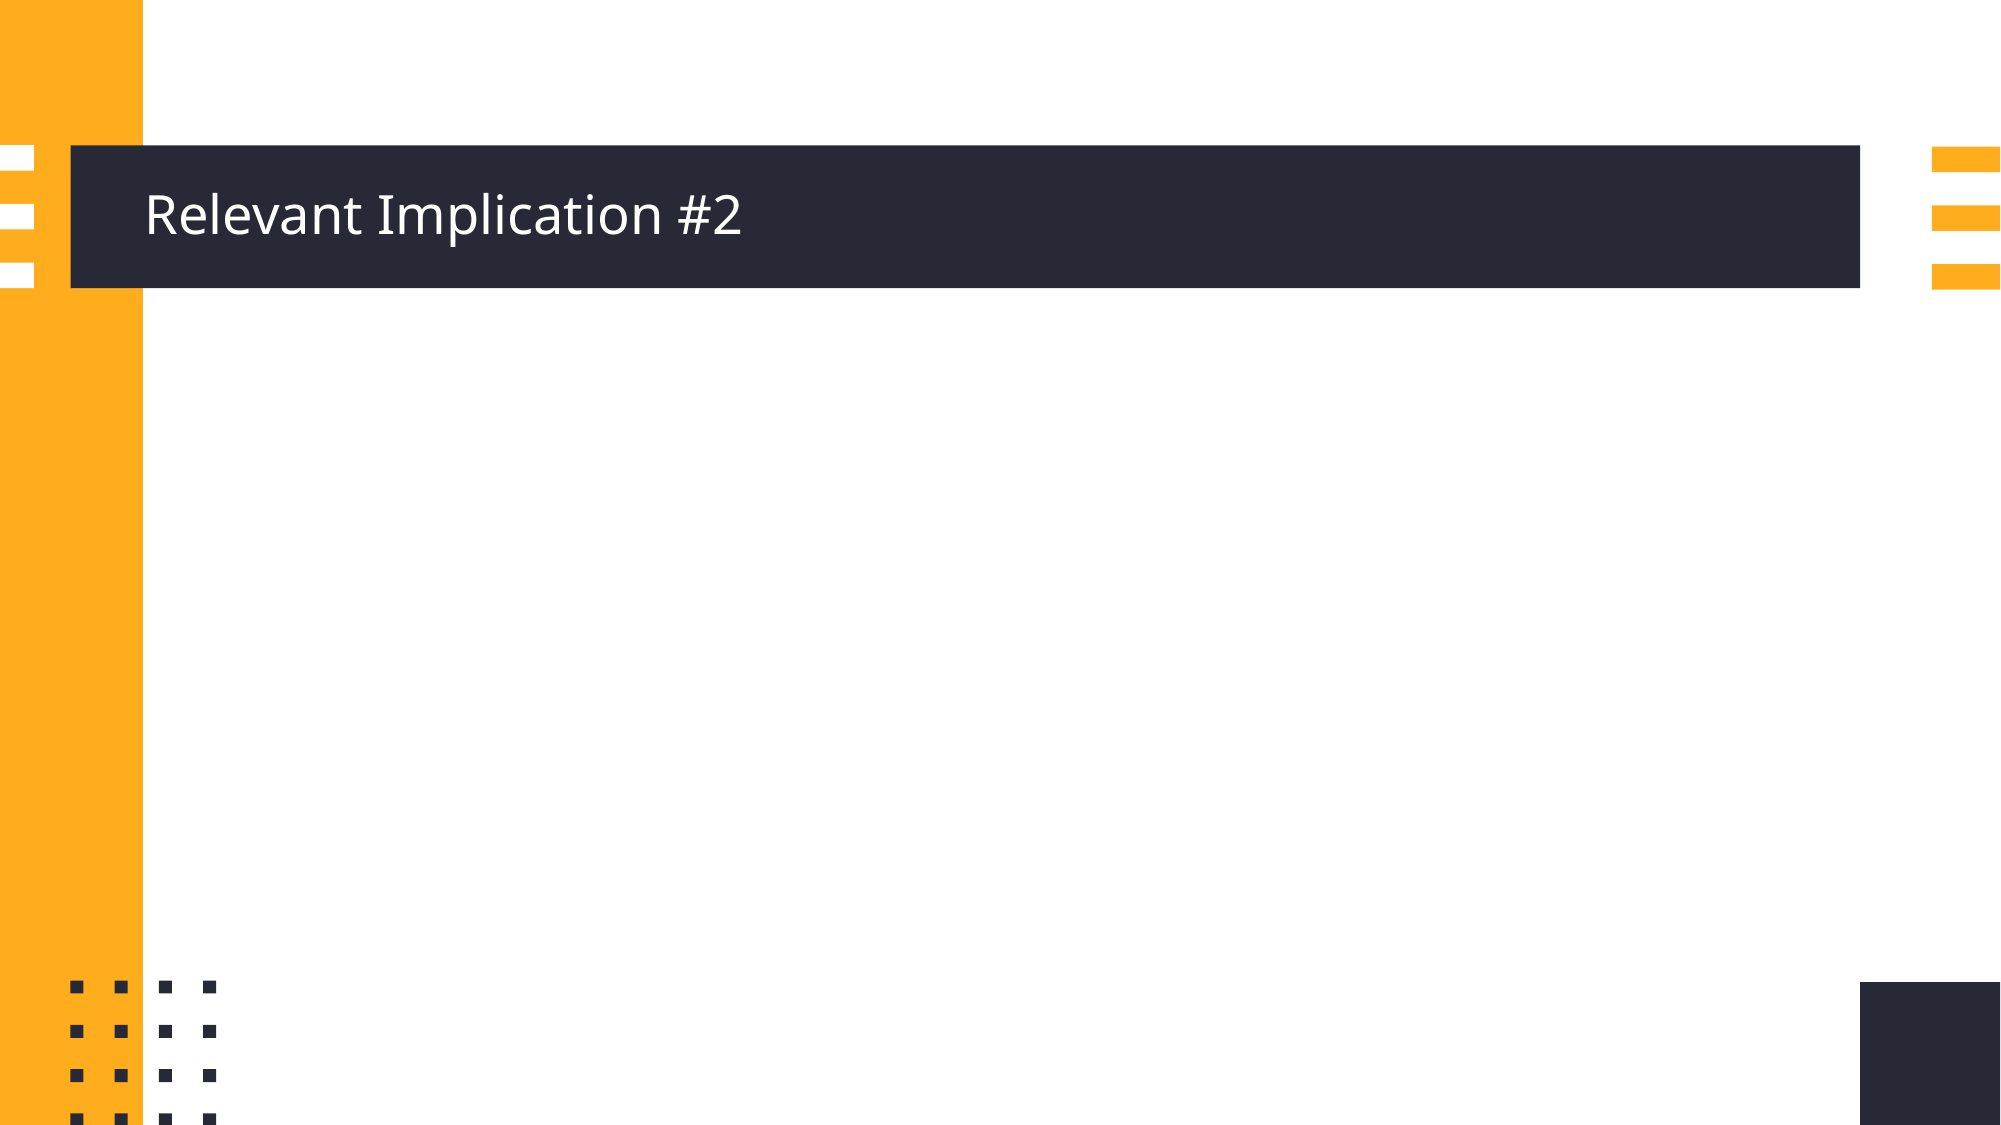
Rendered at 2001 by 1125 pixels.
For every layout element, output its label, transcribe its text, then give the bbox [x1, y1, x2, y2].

title Relevant Implication #2 [144, 145, 1861, 289]
